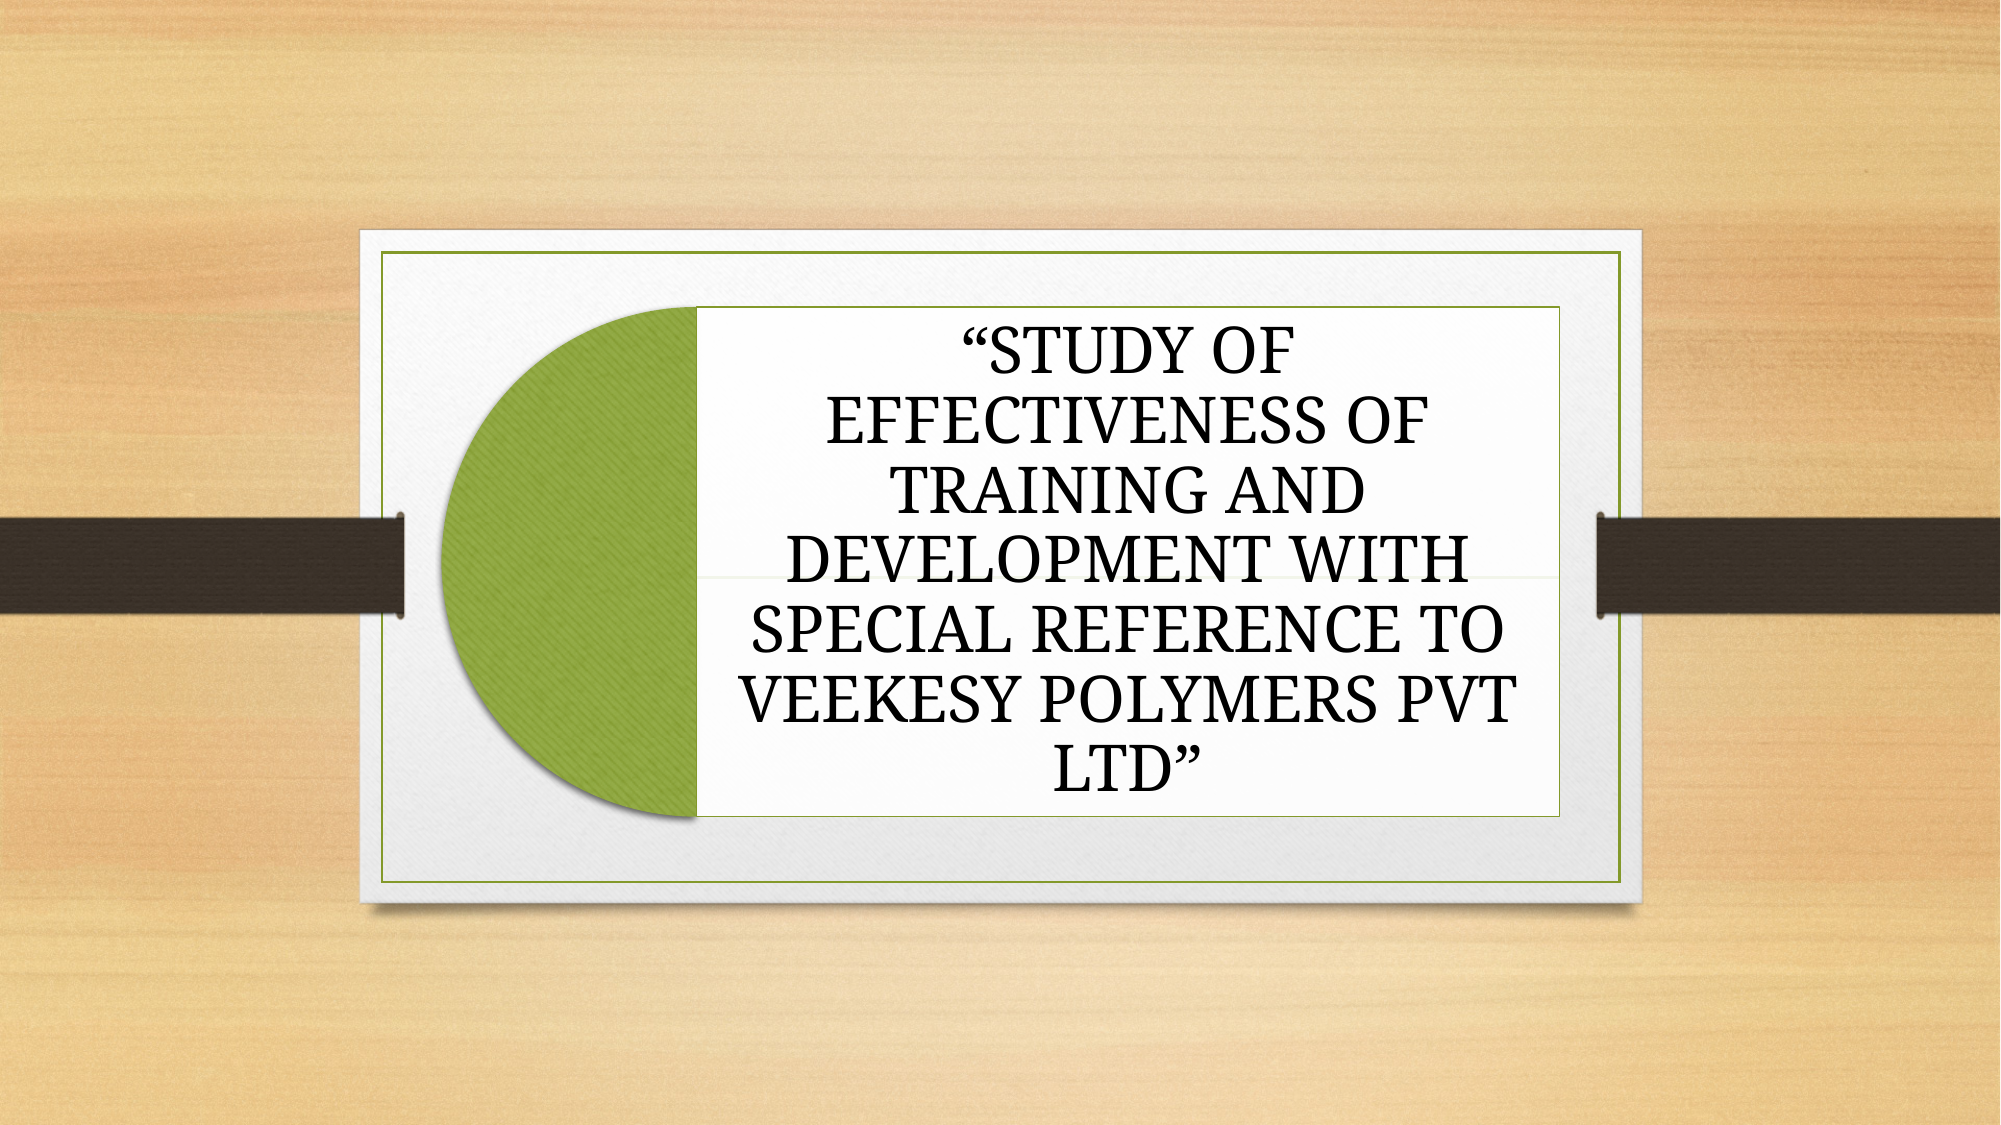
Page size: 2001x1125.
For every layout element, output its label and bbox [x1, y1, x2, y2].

text_box [441, 306, 1560, 817]
picture [0, 0, 2001, 1125]
